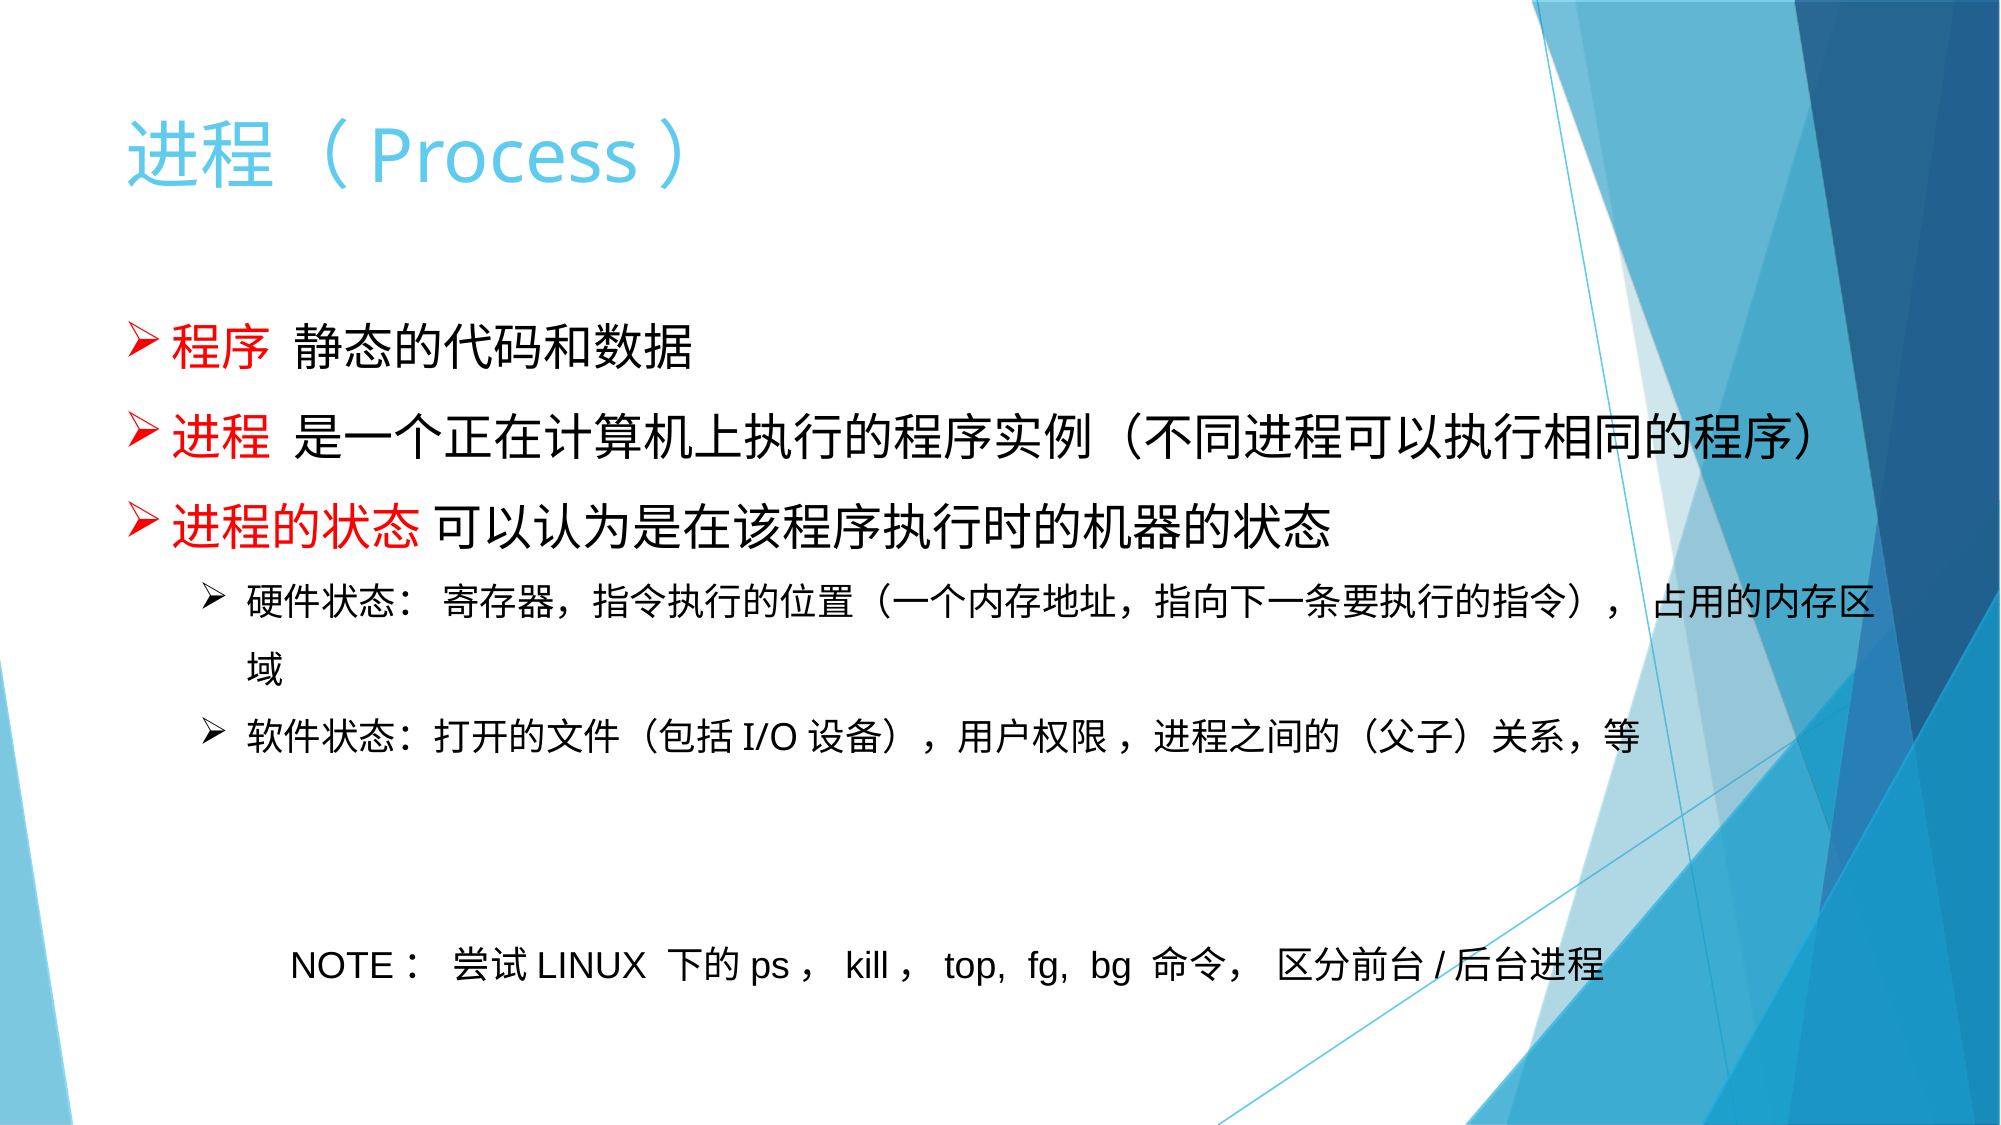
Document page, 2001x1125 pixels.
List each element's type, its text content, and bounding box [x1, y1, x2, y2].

text_box 进程（Process） [111, 99, 1521, 228]
text_box 程序 静态的代码和数据 进程 是一个正在计算机上执行的程序实例（不同进程可以执行相同的程序） 进程的状态 可以认为是在该程序执行时的机器的状态 硬件状态： 寄存器，指令执行的位置（一个内存地址，指向下一条要执行的指令）， 占用的内存区域 软件状态：打开的文件（包括I/O设备），用户权限 ，进程之间的（父子）关系，等 [109, 278, 1891, 766]
text_box NOTE： 尝试LINUX 下的ps，kill，top, fg, bg 命令， 区分前台/后台进程 [275, 934, 1655, 1039]
